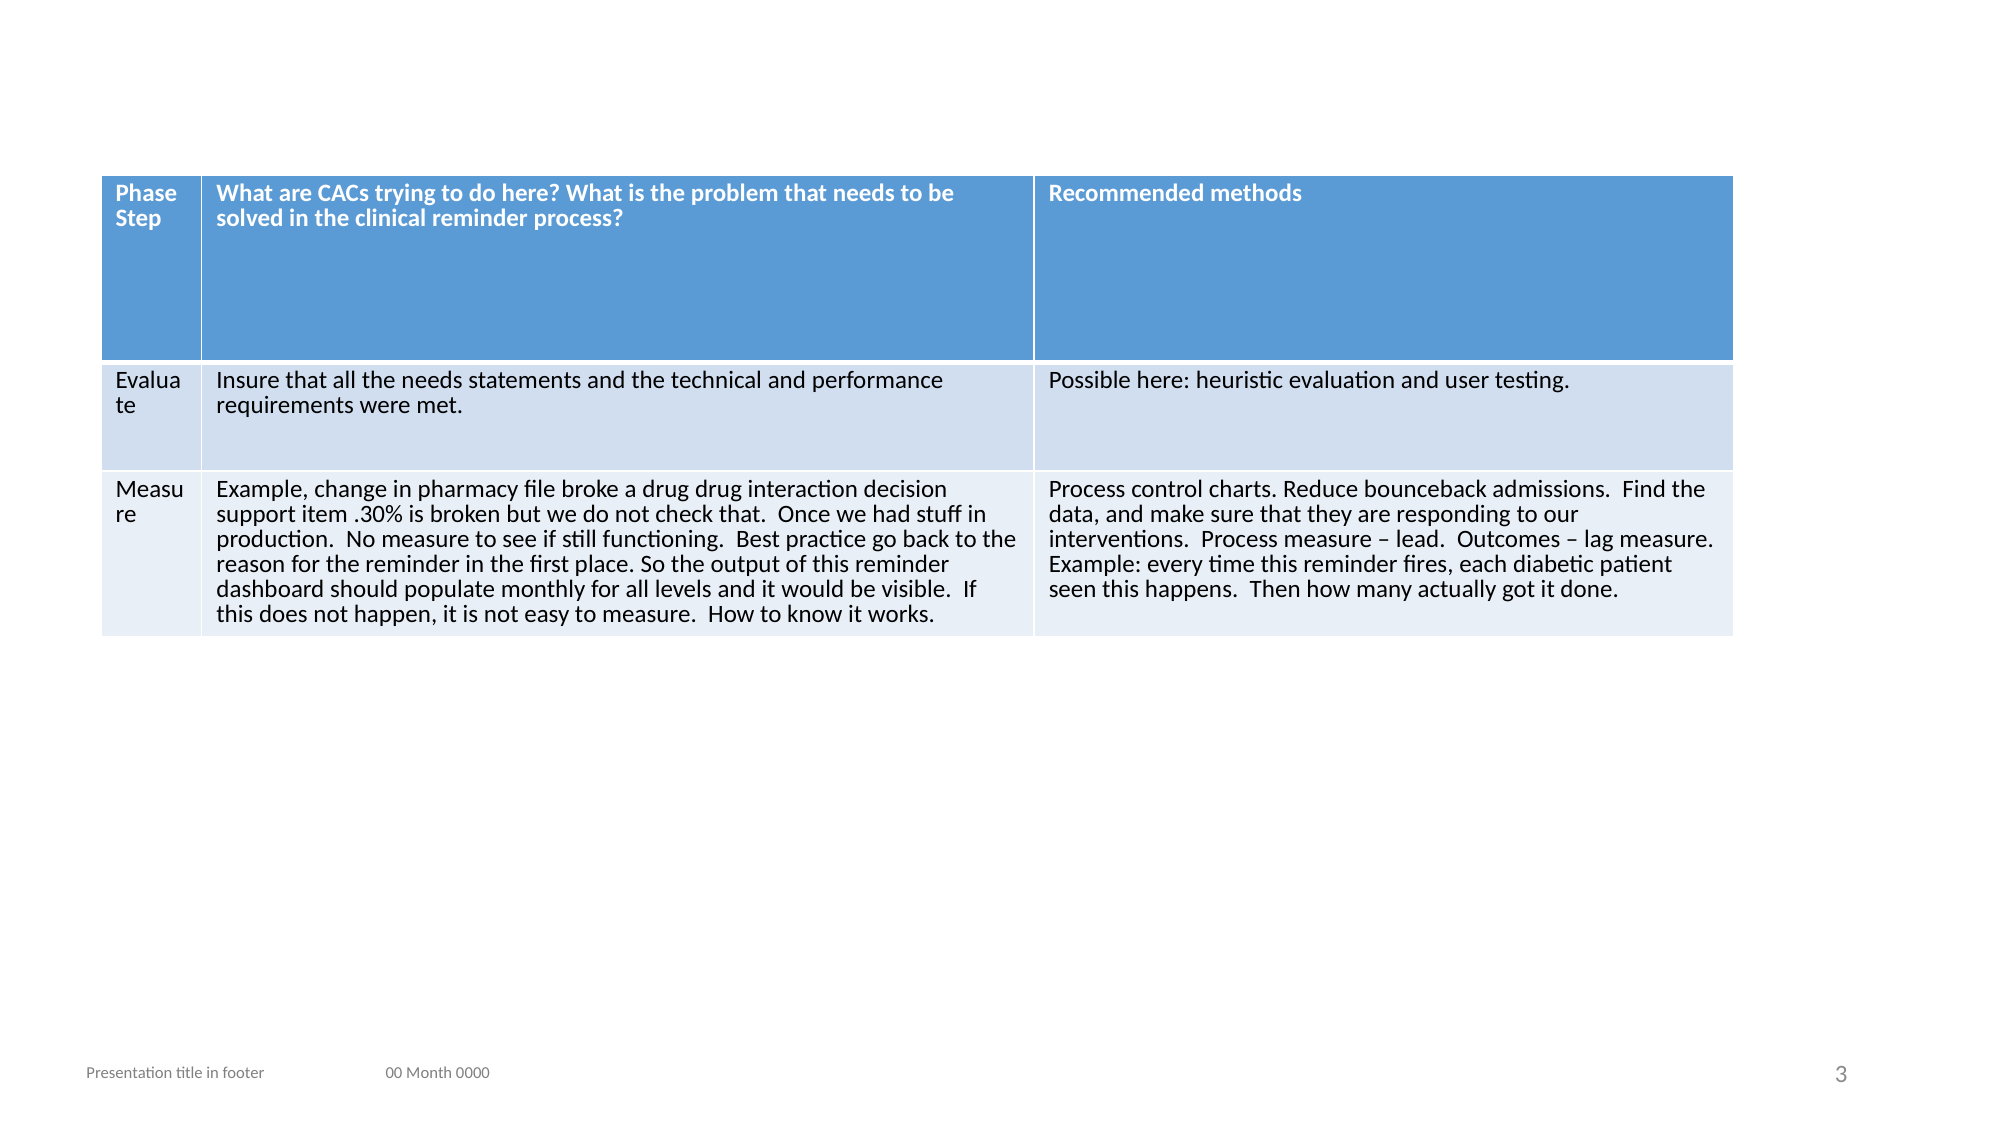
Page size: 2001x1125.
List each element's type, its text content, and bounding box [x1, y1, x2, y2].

table_header Recommended methods [1035, 176, 1733, 360]
slide_number 00 Month 0000 [386, 1062, 621, 1123]
table_header What are CACs trying to do here? What is the problem that needs to be solved in the clinical reminder process? [202, 176, 1033, 360]
table_cell Process control charts. Reduce bounceback admissions. Find the data, and make sure that they are responding to our interventions. Process measure – lead. Outcomes – lag measure. Example: every time this reminder fires, each diabetic patient seen this happens. Then how many actually got it done. [1035, 472, 1733, 636]
table_cell Measure [102, 472, 201, 636]
table_header Phase Step [102, 176, 201, 360]
table_cell Possible here: heuristic evaluation and user testing. [1035, 365, 1733, 470]
slide_number 3 [1412, 1042, 1863, 1103]
table_cell Example, change in pharmacy file broke a drug drug interaction decision support item .30% is broken but we do not check that. Once we had stuff in production. No measure to see if still functioning. Best practice go back to the reason for the reminder in the first place. So the output of this reminder dashboard should populate monthly for all levels and it would be visible. If this does not happen, it is not easy to measure. How to know it works. [202, 472, 1033, 636]
footer Presentation title in footer [86, 1062, 386, 1123]
table_cell Evaluate [102, 365, 201, 470]
table_cell Insure that all the needs statements and the technical and performance requirements were met. [202, 365, 1033, 470]
